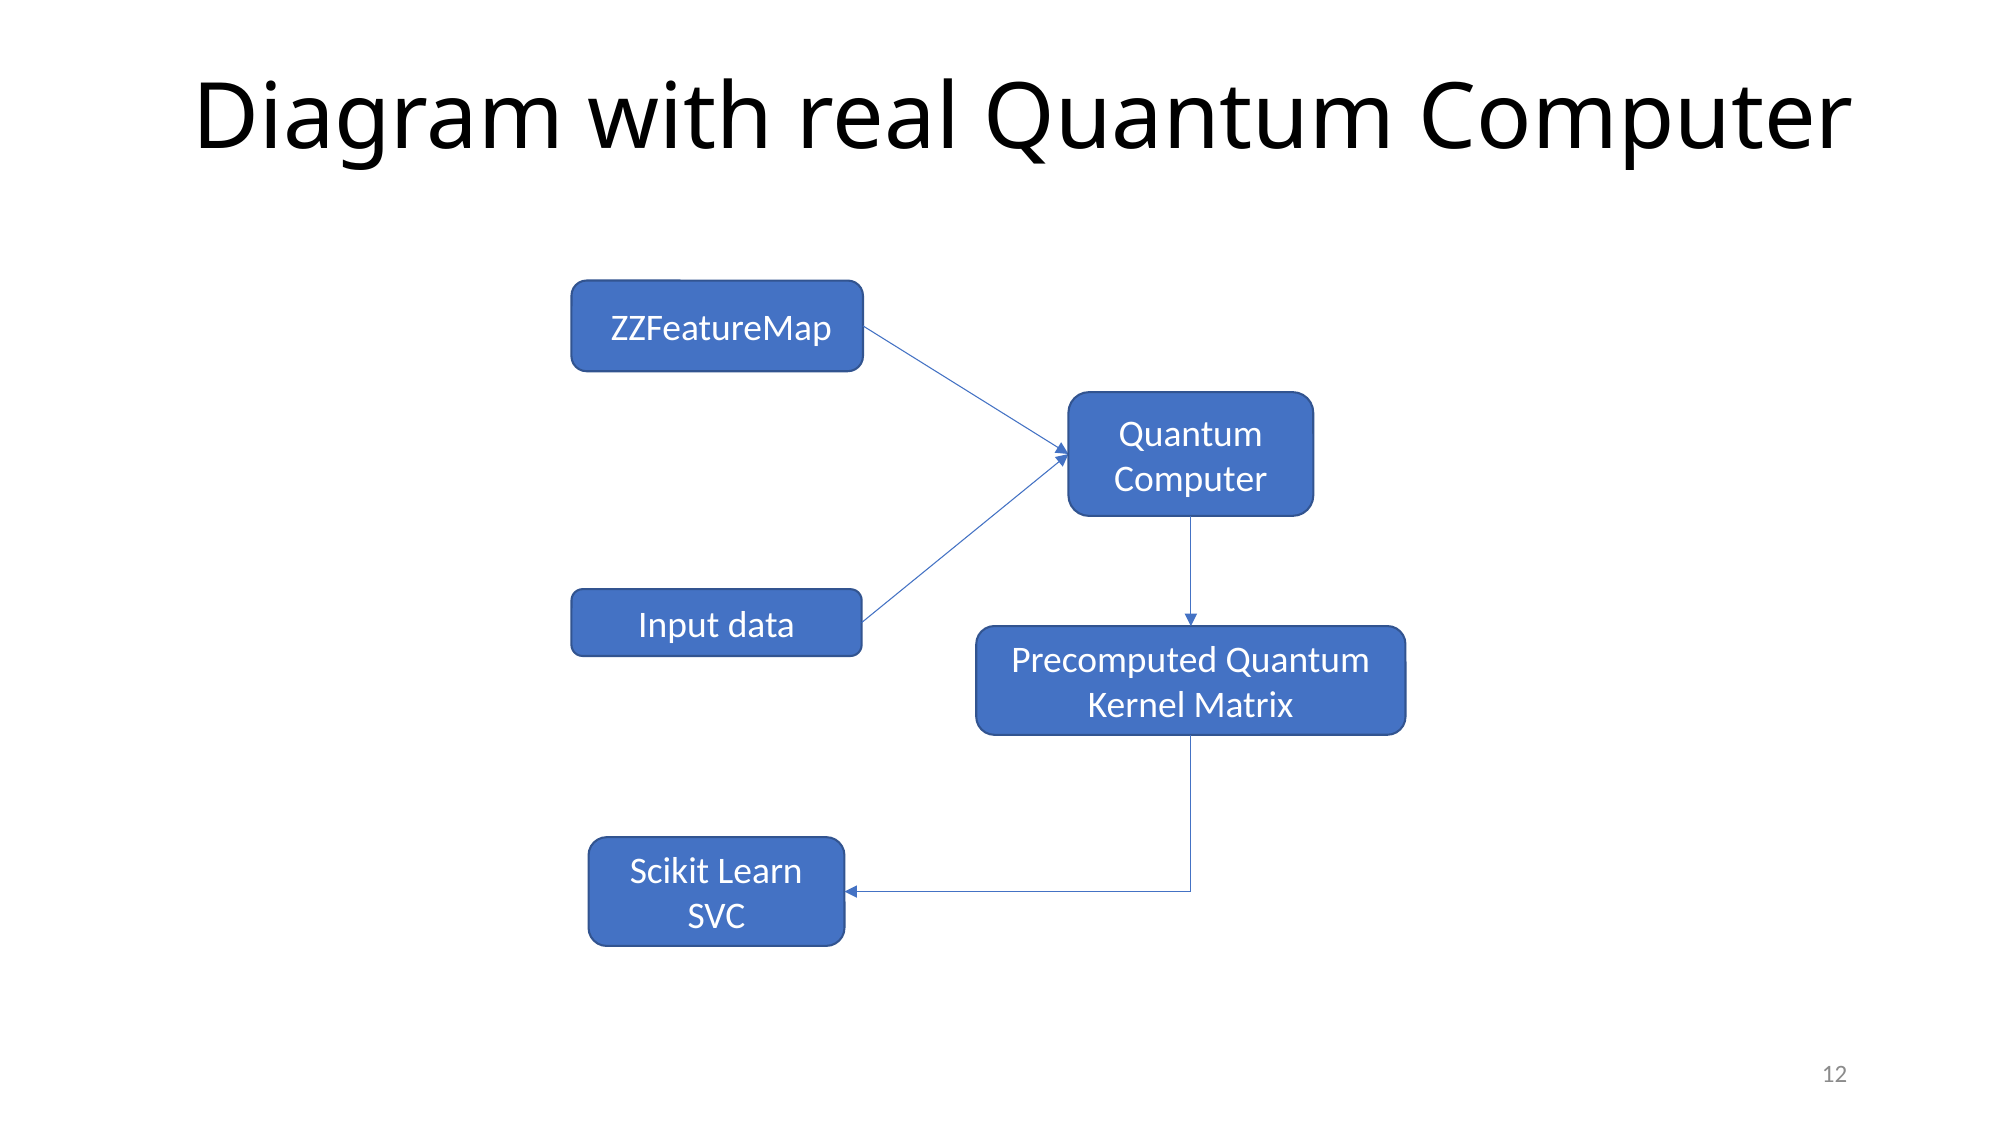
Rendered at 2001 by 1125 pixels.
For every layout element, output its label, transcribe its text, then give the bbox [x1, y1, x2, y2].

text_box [939, 639, 1097, 987]
text_box Precomputed Quantum Kernel Matrix [975, 625, 1407, 736]
slide_number 12 [1412, 1042, 1863, 1103]
text_box Scikit Learn SVC [587, 836, 846, 947]
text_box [862, 325, 1069, 453]
title Diagram with real Quantum Computer [177, 10, 1903, 228]
text_box ZZFeatureMap [570, 279, 865, 373]
text_box Quantum Computer [1069, 391, 1315, 517]
text_box Input data [570, 588, 863, 658]
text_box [861, 453, 1069, 623]
